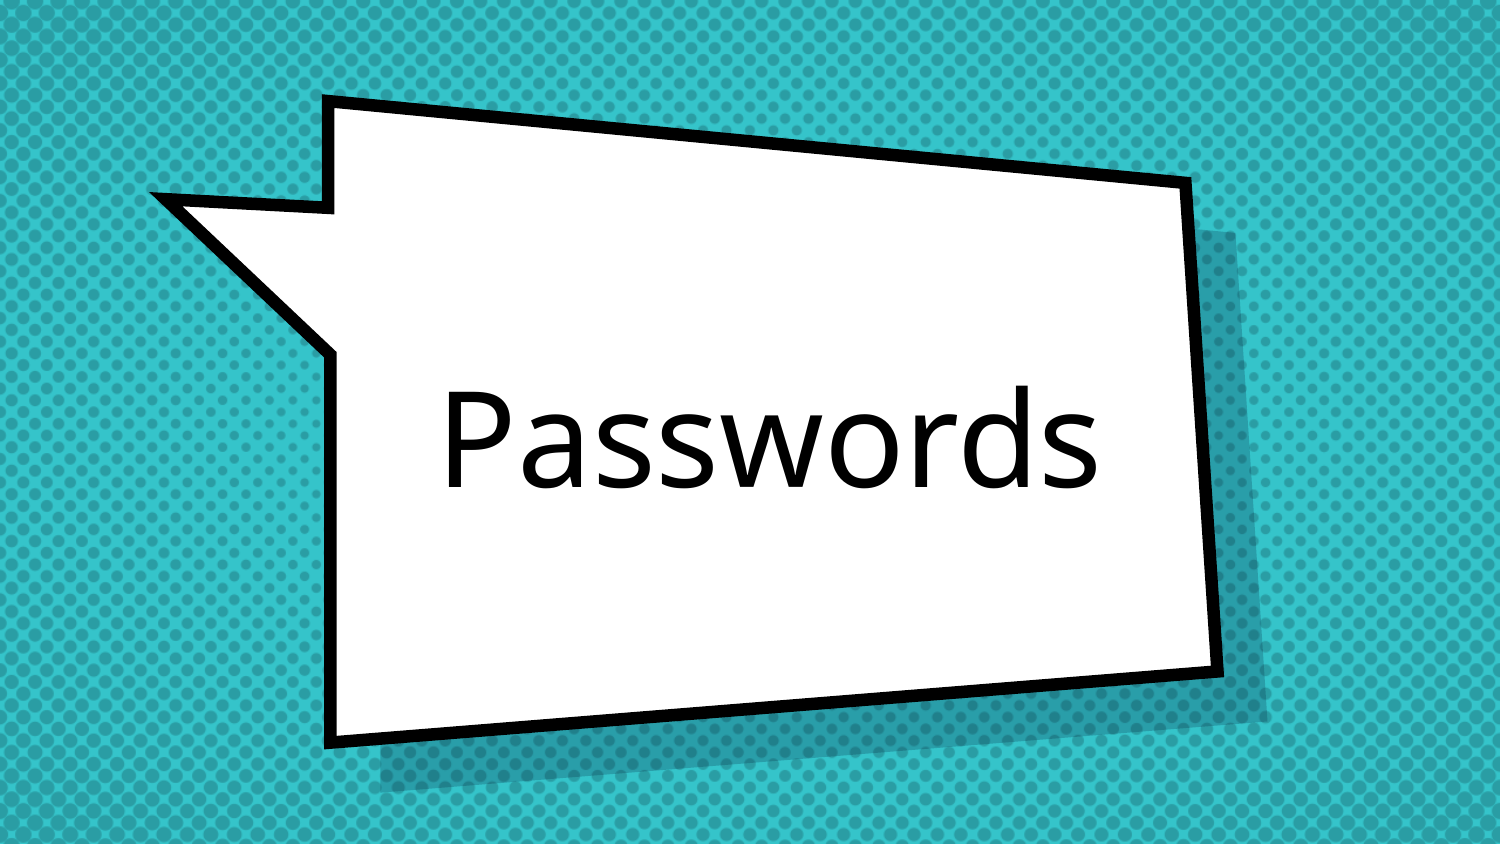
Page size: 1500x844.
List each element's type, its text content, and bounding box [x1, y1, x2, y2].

title Passwords [421, 339, 1123, 530]
